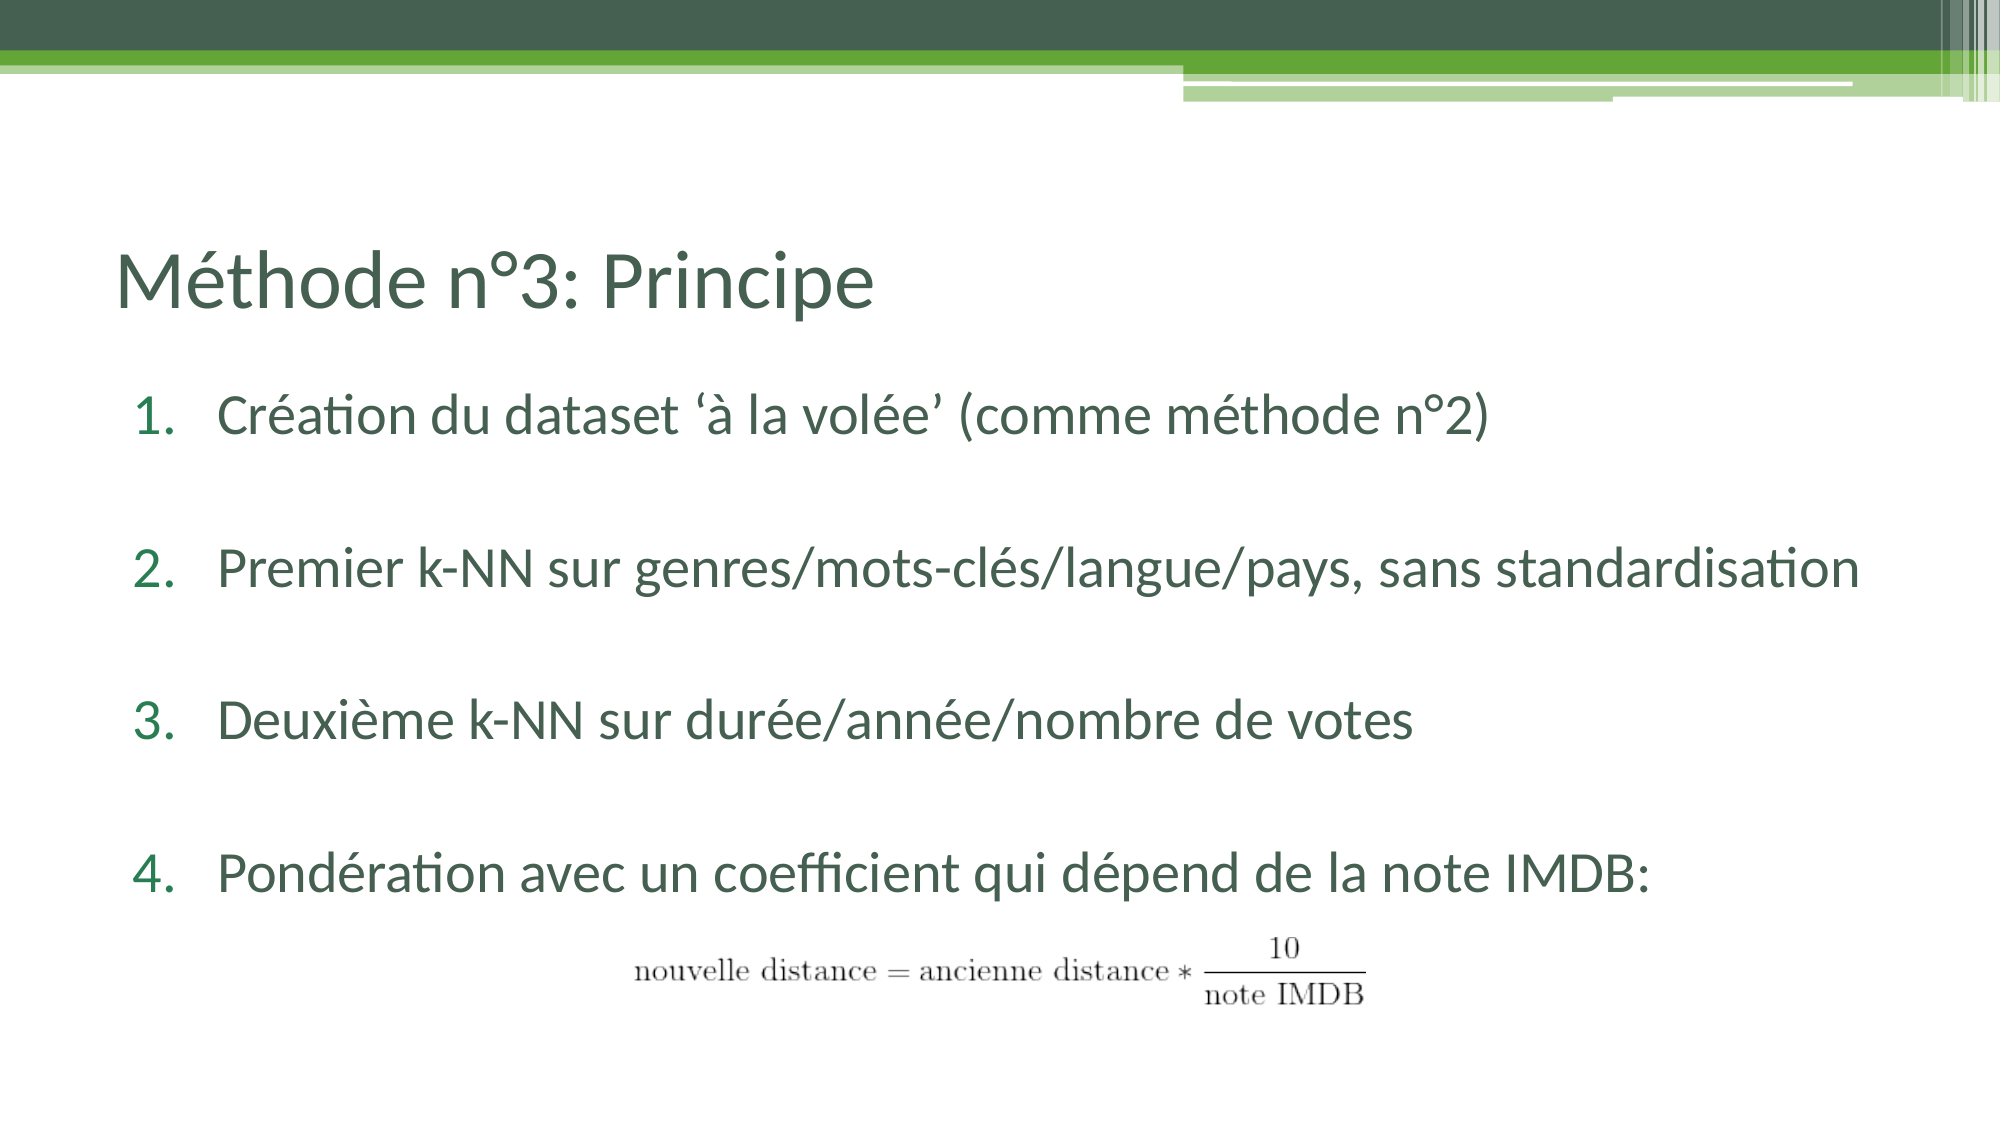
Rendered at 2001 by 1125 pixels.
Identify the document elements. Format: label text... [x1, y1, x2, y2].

picture [634, 937, 1366, 1007]
title Méthode n°3: Principe [99, 187, 1900, 363]
list Création du dataset ‘à la volée’ (comme méthode n°2) Premier k-NN sur genres/mots-clés/langue/pays, sans standardisation Deuxième k-NN sur durée/année/nombre de votes Pondération avec un coefficient qui dépend de la note IMDB: [99, 368, 1900, 1079]
